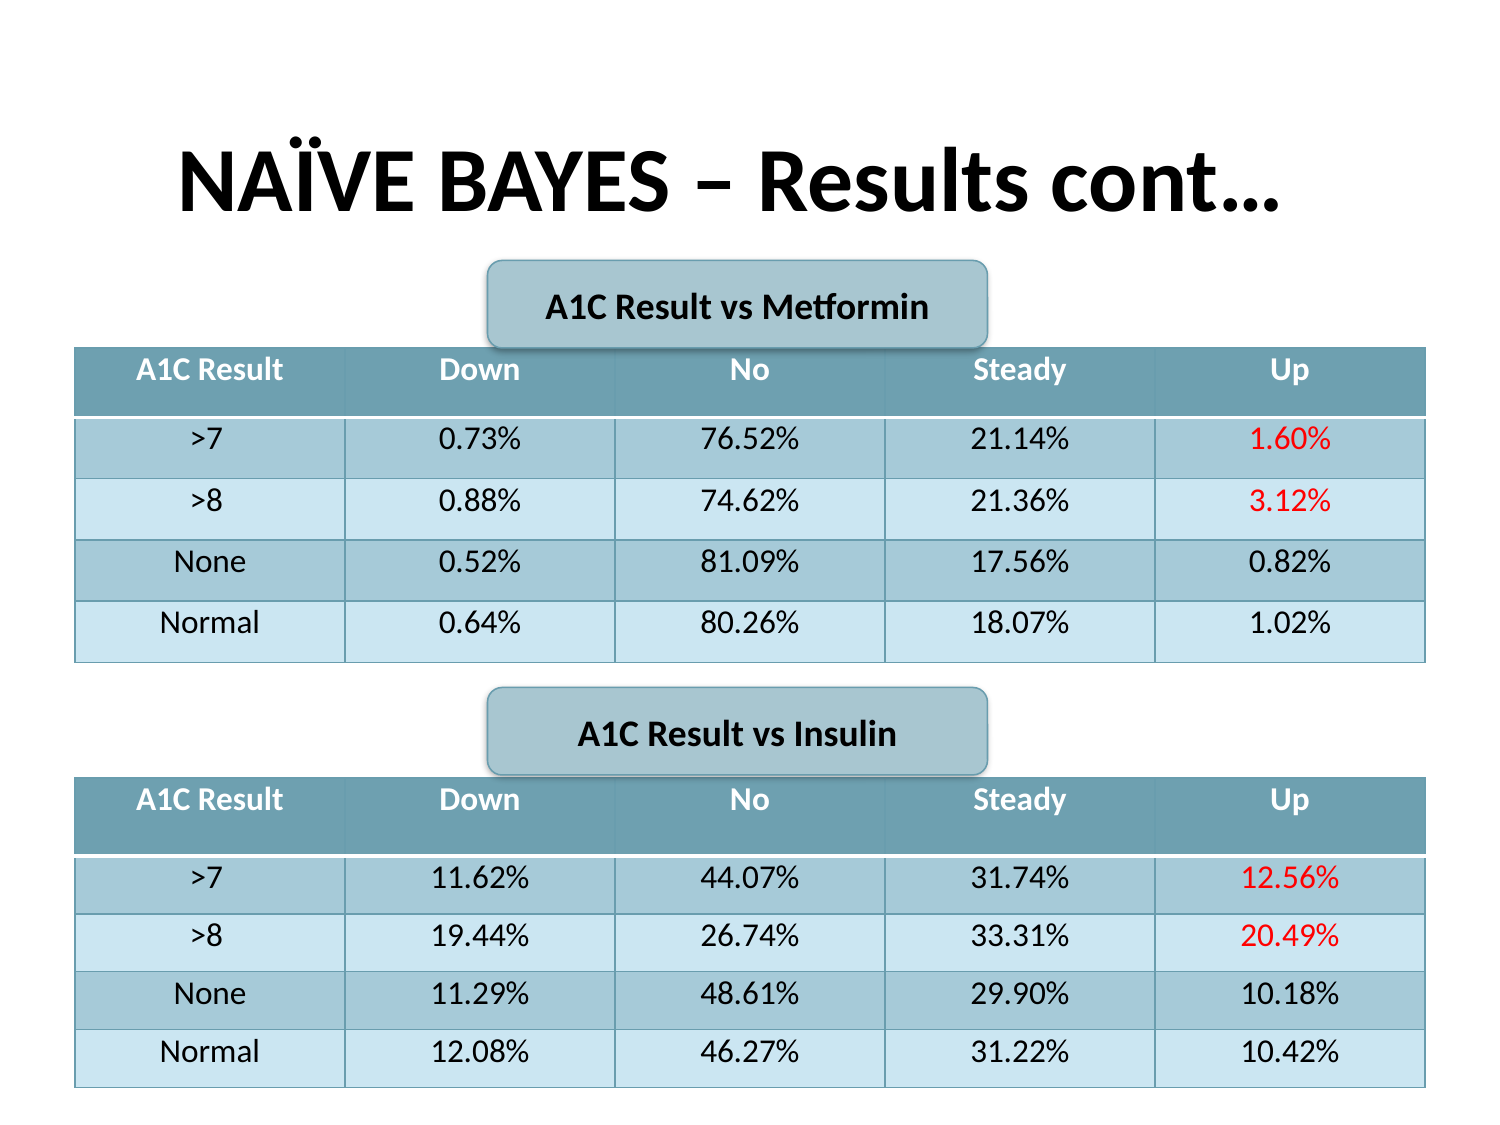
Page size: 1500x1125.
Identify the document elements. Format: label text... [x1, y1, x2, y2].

table_header No [616, 782, 884, 854]
table_cell 17.56% [886, 541, 1154, 600]
table_cell 12.08% [346, 1030, 614, 1087]
text_box A1C Result vs Metformin [486, 259, 989, 349]
table_cell 0.82% [1156, 541, 1424, 600]
table_cell 0.64% [346, 602, 614, 662]
table_cell 74.62% [616, 479, 884, 539]
table_cell >8 [76, 915, 344, 971]
table_cell 19.44% [346, 915, 614, 971]
table_cell >7 [76, 858, 344, 913]
table_cell 0.88% [346, 479, 614, 539]
table_cell 10.42% [1156, 1030, 1424, 1087]
table_cell 76.52% [616, 419, 884, 478]
table_cell 81.09% [616, 541, 884, 600]
table_header Steady [886, 349, 1154, 416]
table_cell 20.49% [1156, 915, 1424, 971]
table_cell Normal [76, 1030, 344, 1087]
text_box A1C Result vs Insulin [486, 686, 989, 776]
title NAÏVE BAYES – Results cont… [62, 99, 1400, 250]
table_cell 10.18% [1156, 972, 1424, 1029]
table_cell 29.90% [886, 972, 1154, 1029]
table_header No [616, 357, 884, 416]
table_cell 21.14% [886, 419, 1154, 478]
table_cell 26.74% [616, 915, 884, 971]
table_header Steady [886, 779, 1154, 854]
table_header Down [346, 779, 614, 854]
table_cell 0.52% [346, 541, 614, 600]
table_cell 46.27% [616, 1030, 884, 1087]
table_cell 33.31% [886, 915, 1154, 971]
table_header Down [346, 349, 614, 416]
table_header A1C Result [76, 349, 344, 416]
table_cell 12.56% [1156, 858, 1424, 913]
table_cell 31.74% [886, 858, 1154, 913]
table_cell 11.29% [346, 972, 614, 1029]
table_header A1C Result [76, 779, 344, 854]
table_cell 80.26% [616, 602, 884, 662]
table_header Up [1156, 349, 1424, 416]
table_cell 18.07% [886, 602, 1154, 662]
table_cell 1.60% [1156, 419, 1424, 478]
table_cell None [76, 972, 344, 1029]
table_cell 1.02% [1156, 602, 1424, 662]
table_cell 11.62% [346, 858, 614, 913]
table_cell 21.36% [886, 479, 1154, 539]
table_cell 48.61% [616, 972, 884, 1029]
table_cell 0.73% [346, 419, 614, 478]
table_cell None [76, 541, 344, 600]
table_cell Normal [76, 602, 344, 662]
table_cell 31.22% [886, 1030, 1154, 1087]
table_header Up [1156, 779, 1424, 854]
table_cell 44.07% [616, 858, 884, 913]
table_cell >8 [76, 479, 344, 539]
table_cell >7 [76, 419, 344, 478]
table_cell 3.12% [1156, 479, 1424, 539]
